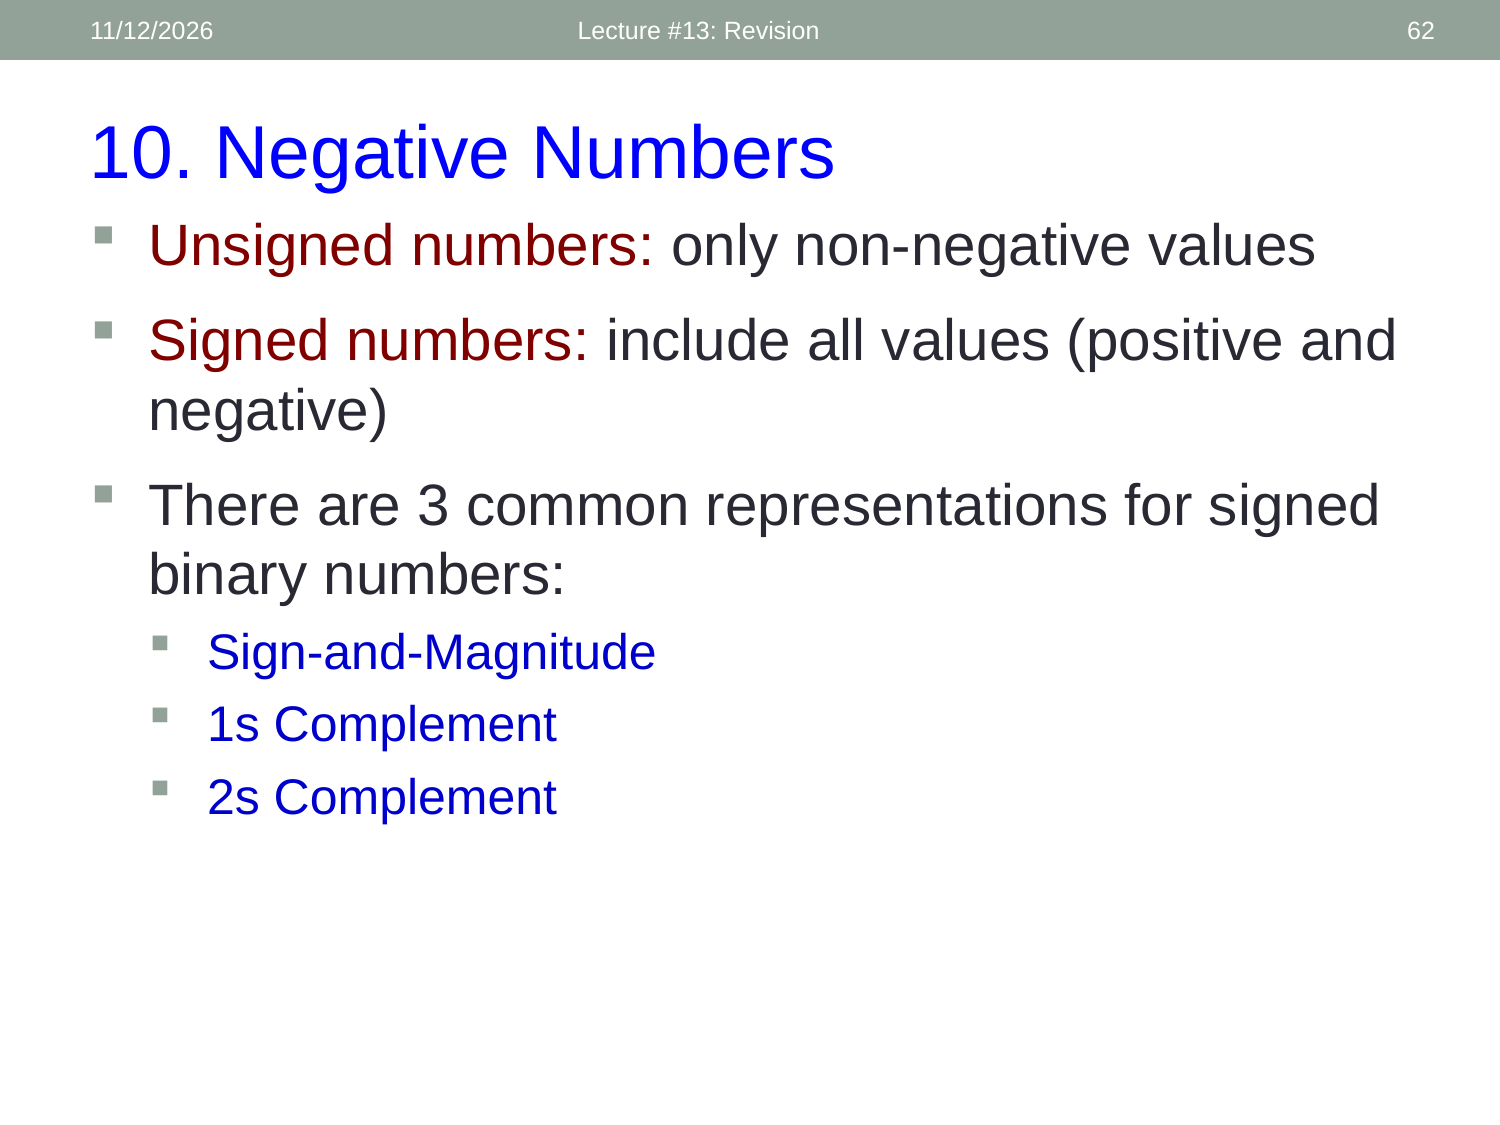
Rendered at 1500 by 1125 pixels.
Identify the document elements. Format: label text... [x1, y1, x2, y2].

text_box 10. Negative Numbers [74, 96, 1425, 199]
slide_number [75, 3, 550, 57]
text_box Unsigned numbers: only non-negative values Signed numbers: include all values (positive and negative) There are 3 common representations for signed binary numbers: Sign-and-Magnitude 1s Complement 2s Complement [74, 199, 1425, 1006]
slide_number 62 [1308, 3, 1450, 57]
footer Lecture #13: Revision [562, 3, 1238, 57]
